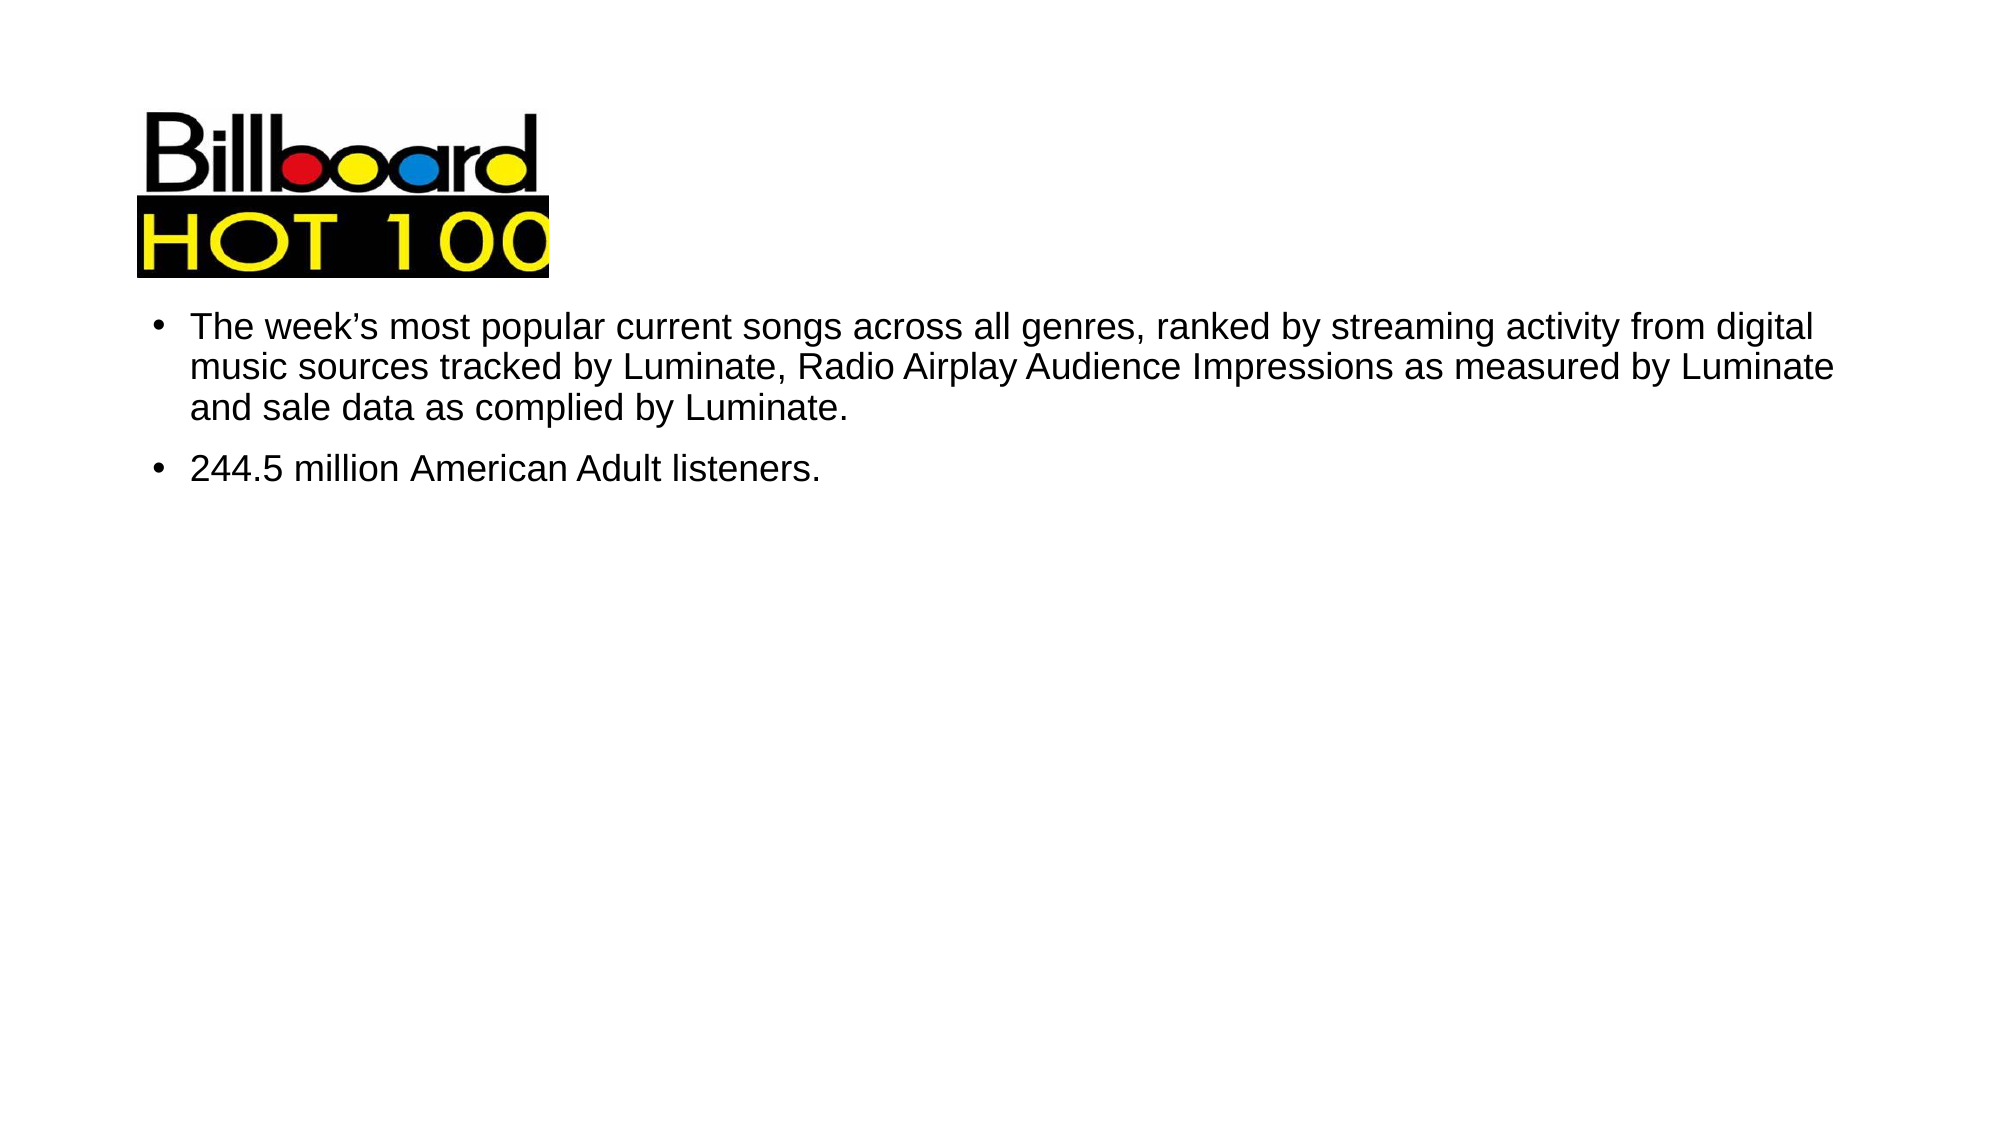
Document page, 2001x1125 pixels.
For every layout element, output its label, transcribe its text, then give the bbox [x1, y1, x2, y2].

list The week’s most popular current songs across all genres, ranked by streaming activity from digital music sources tracked by Luminate, Radio Airplay Audience Impressions as measured by Luminate and sale data as complied by Luminate. 244.5 million American Adult listeners. [137, 299, 1863, 1014]
picture [137, 108, 549, 278]
